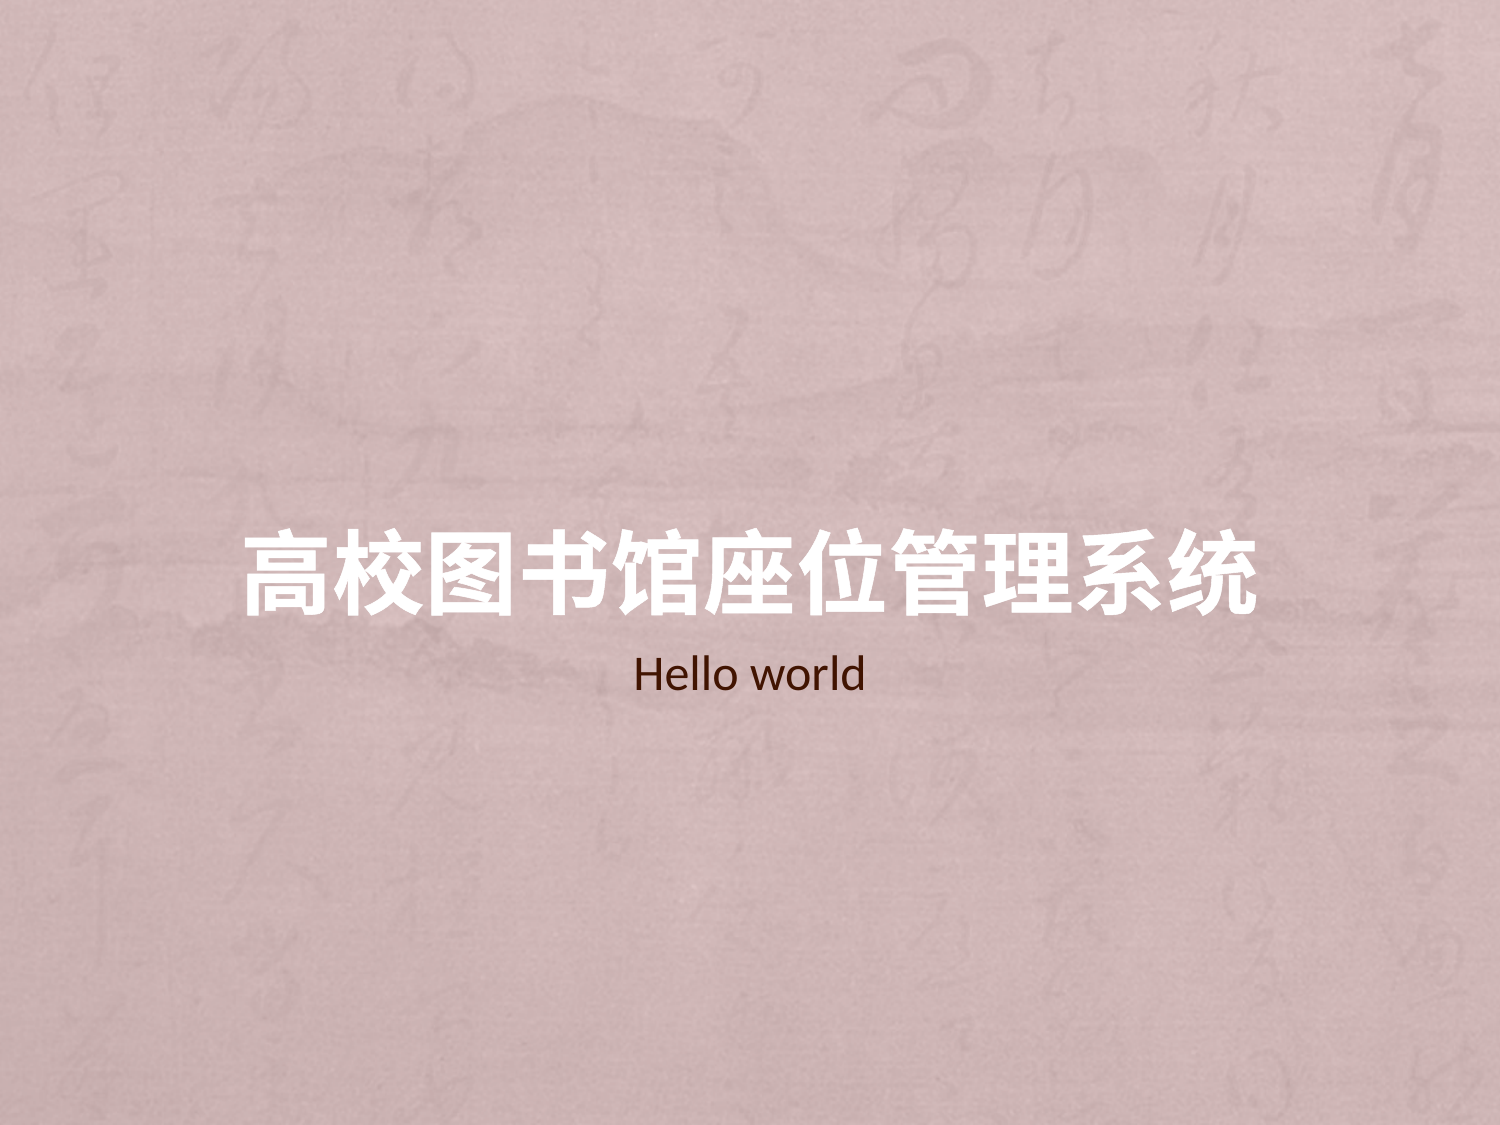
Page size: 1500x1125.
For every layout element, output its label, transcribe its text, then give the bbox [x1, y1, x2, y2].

subtitle Hello world [225, 632, 1275, 921]
title 高校图书馆座位管理系统 [112, 324, 1388, 633]
